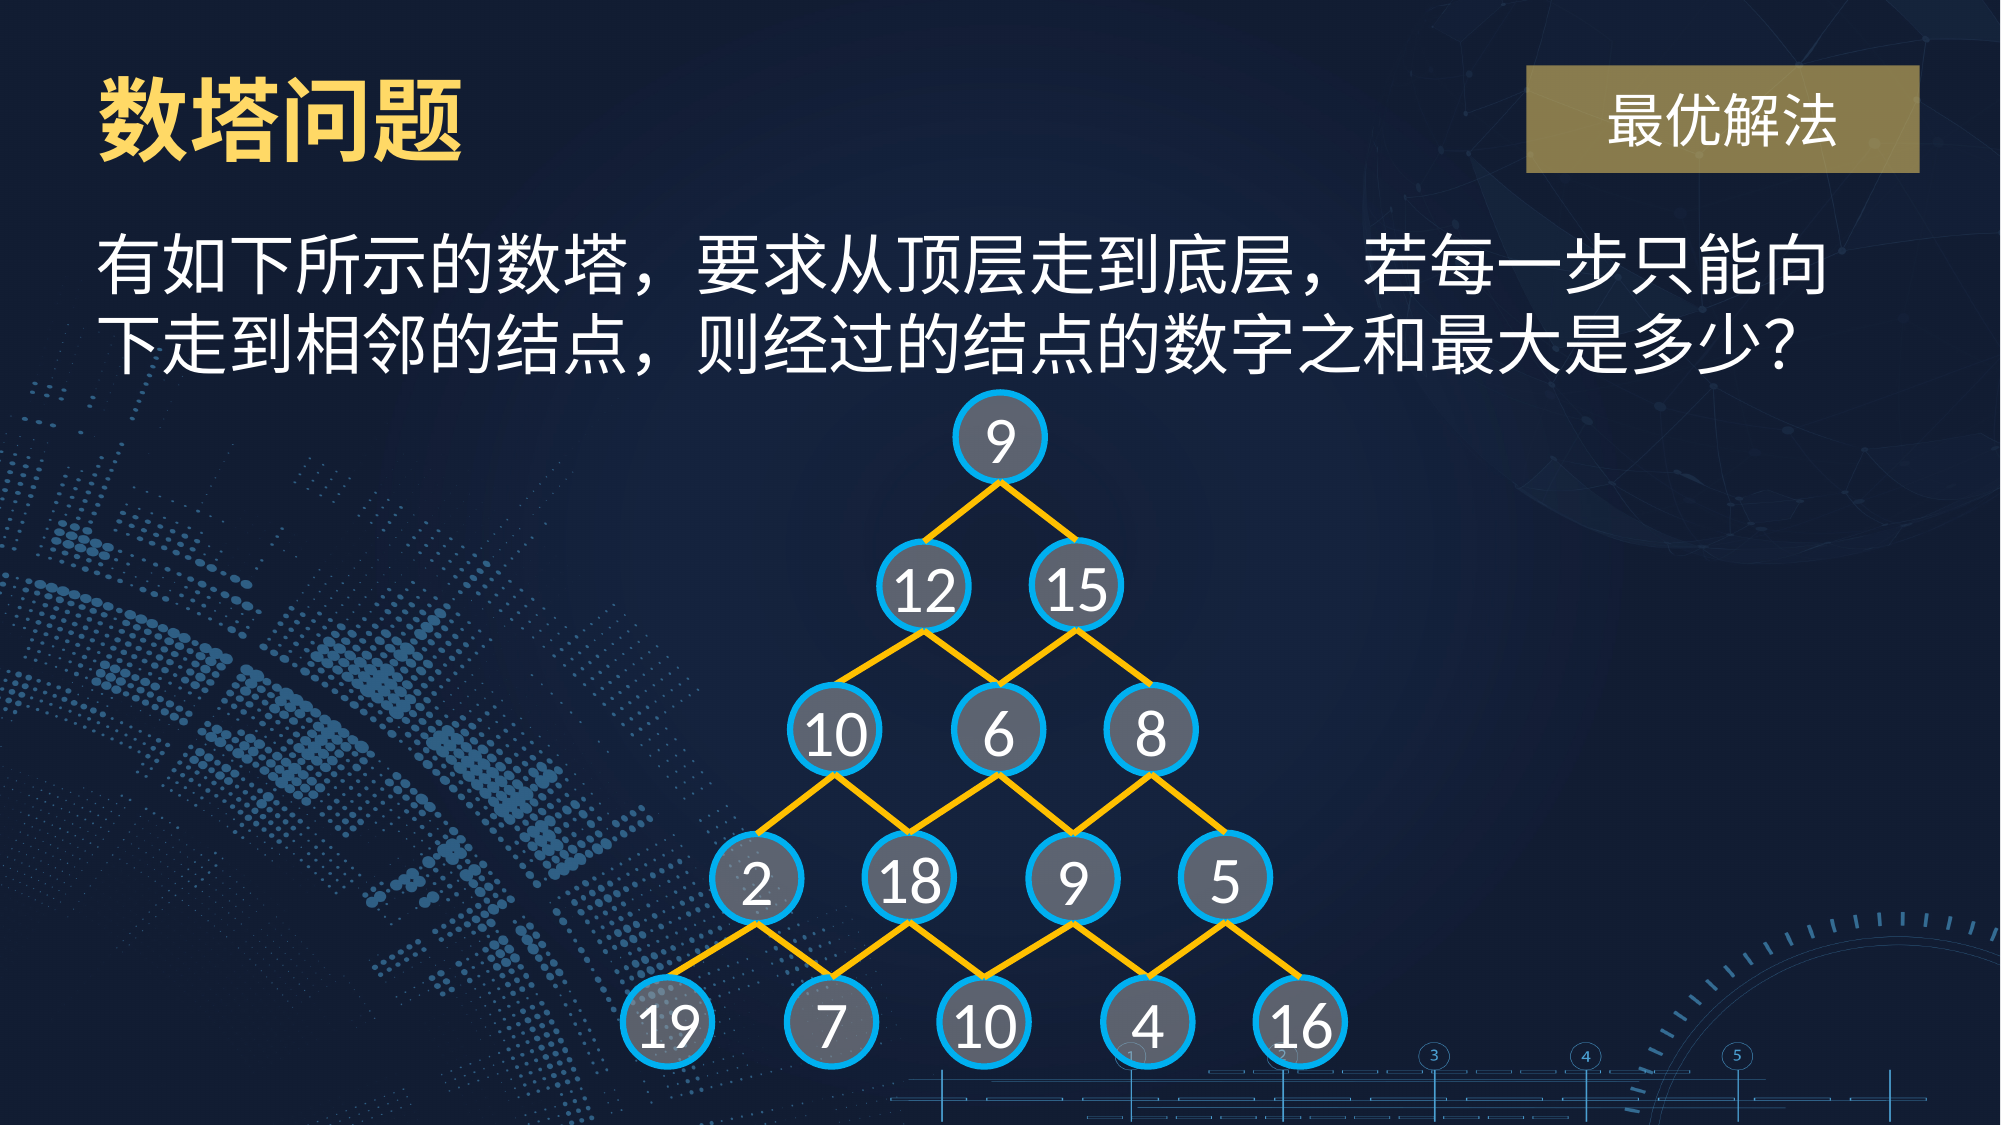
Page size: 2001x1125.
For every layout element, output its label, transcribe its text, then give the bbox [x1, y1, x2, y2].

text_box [622, 392, 1345, 1067]
text_box 有如下所示的数塔，要求从顶层走到底层，若每一步只能向下走到相邻的结点，则经过的结点的数字之和最大是多少？ [80, 215, 1888, 391]
text_box 数塔问题 [82, 55, 480, 180]
picture [0, 0, 2001, 1125]
text_box 最优解法 [1526, 65, 1920, 173]
